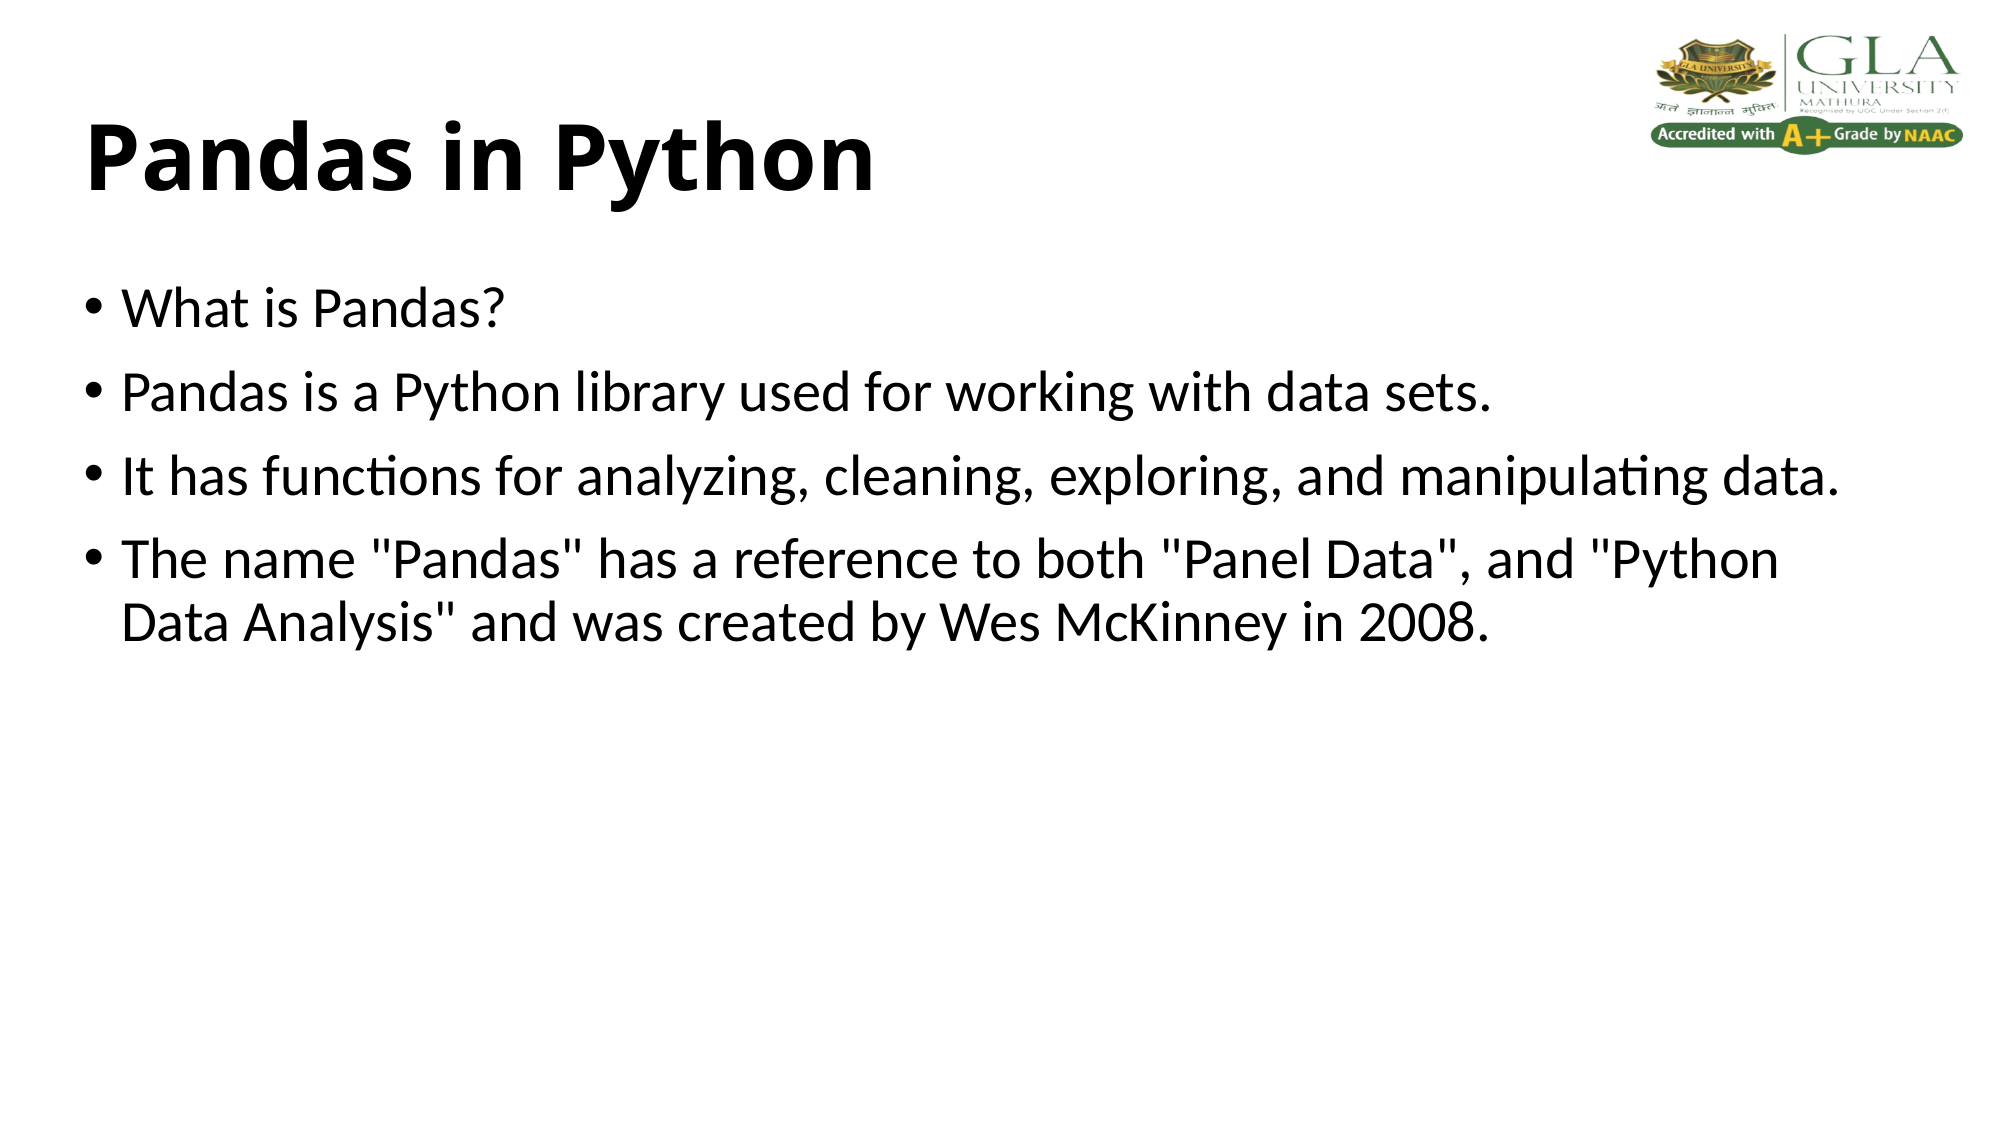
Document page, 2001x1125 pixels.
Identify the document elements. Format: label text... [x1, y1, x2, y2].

title Pandas in Python [68, 52, 1599, 269]
picture [1635, 0, 1983, 162]
list What is Pandas? Pandas is a Python library used for working with data sets. It has functions for analyzing, cleaning, exploring, and manipulating data. The name "Pandas" has a reference to both "Panel Data", and "Python Data Analysis" and was created by Wes McKinney in 2008. [68, 269, 1916, 984]
